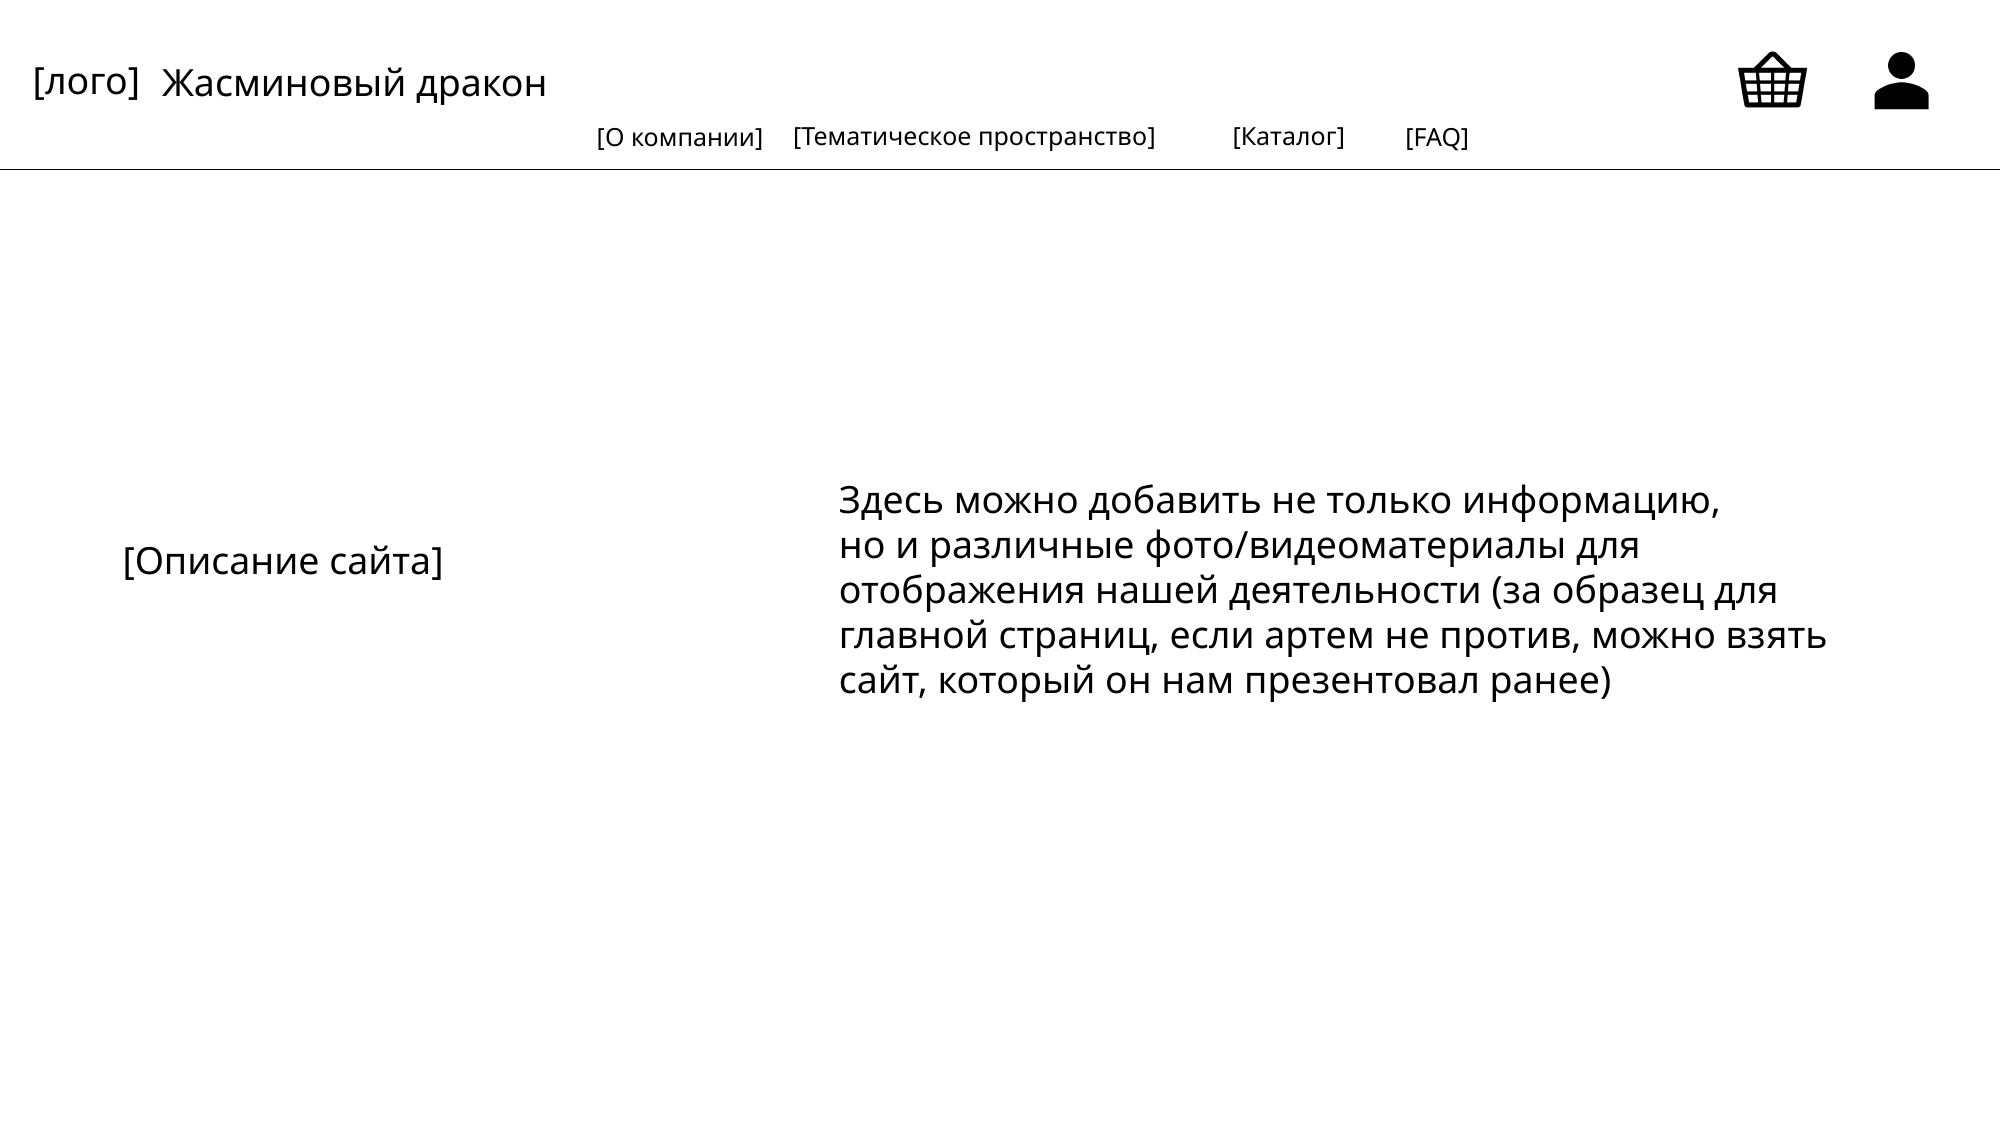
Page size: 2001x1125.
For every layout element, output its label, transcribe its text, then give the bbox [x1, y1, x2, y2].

text_box [FAQ] [1390, 113, 1485, 159]
text_box Здесь можно добавить не только информацию, но и различные фото/видеоматериалы для отображения нашей деятельности (за образец для главной страниц, если артем не против, можно взять сайт, который он нам презентовал ранее) [824, 468, 1844, 709]
text_box Жасминовый дракон [147, 51, 698, 112]
text_box [Описание сайта] [107, 529, 459, 590]
text_box [лого] [18, 49, 156, 110]
picture [1861, 40, 1942, 121]
text_box [О компании] [581, 113, 862, 159]
picture [1732, 39, 1813, 120]
text_box [Тематическое пространство] [862, 113, 1217, 159]
text_box [Каталог] [1217, 113, 1361, 159]
